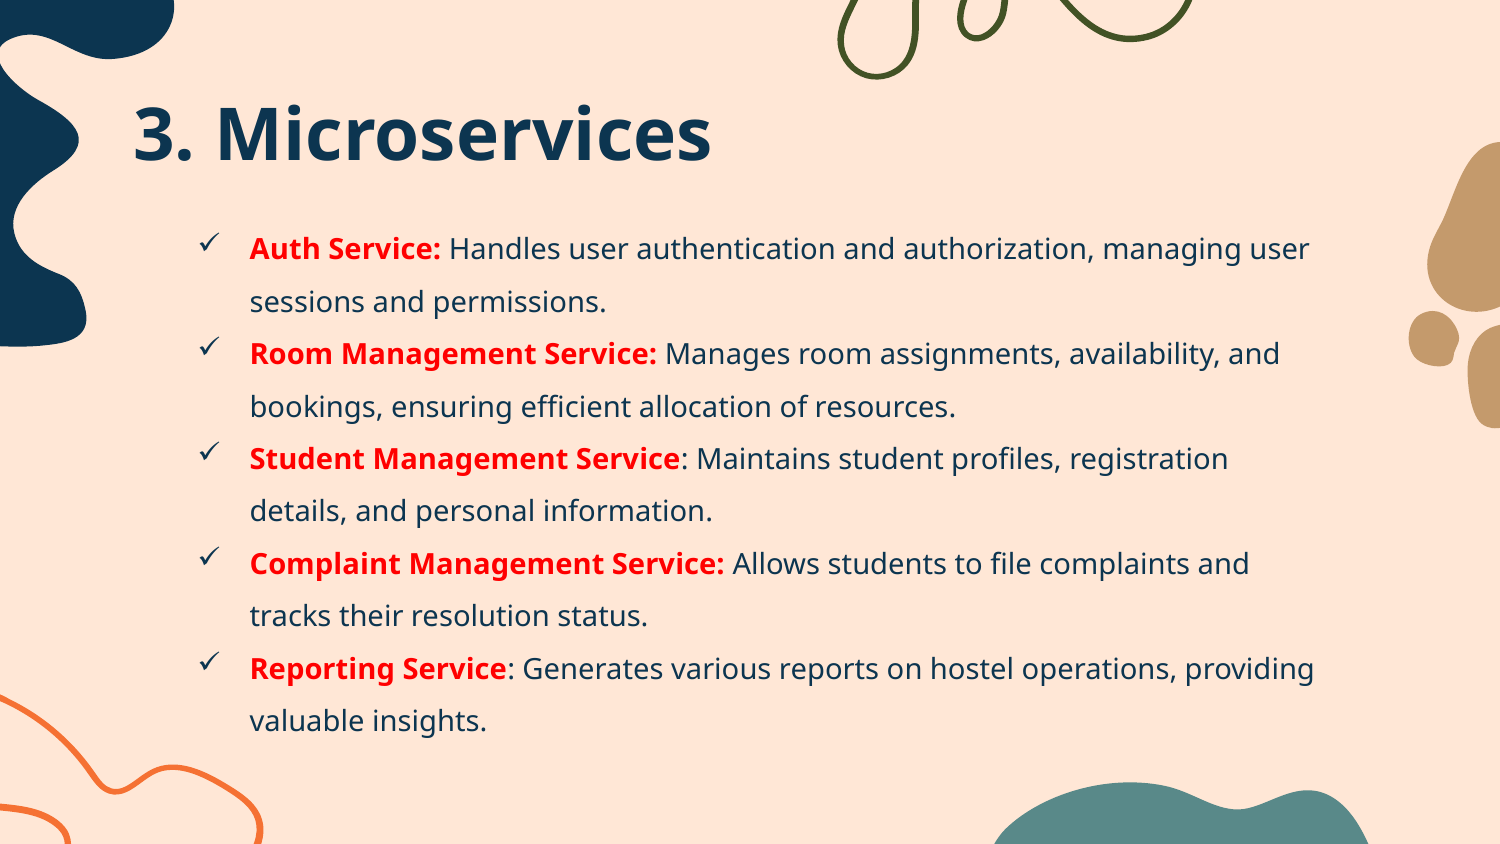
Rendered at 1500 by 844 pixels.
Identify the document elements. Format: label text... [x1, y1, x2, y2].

title 3. Microservices [118, 72, 1382, 167]
subtitle Auth Service: Handles user authentication and authorization, managing user sessions and permissions. Room Management Service: Manages room assignments, availability, and bookings, ensuring efficient allocation of resources. Student Management Service: Maintains student profiles, registration details, and personal information. Complaint Management Service: Allows students to file complaints and tracks their resolution status. Reporting Service: Generates various reports on hostel operations, providing valuable insights. [159, 198, 1341, 790]
